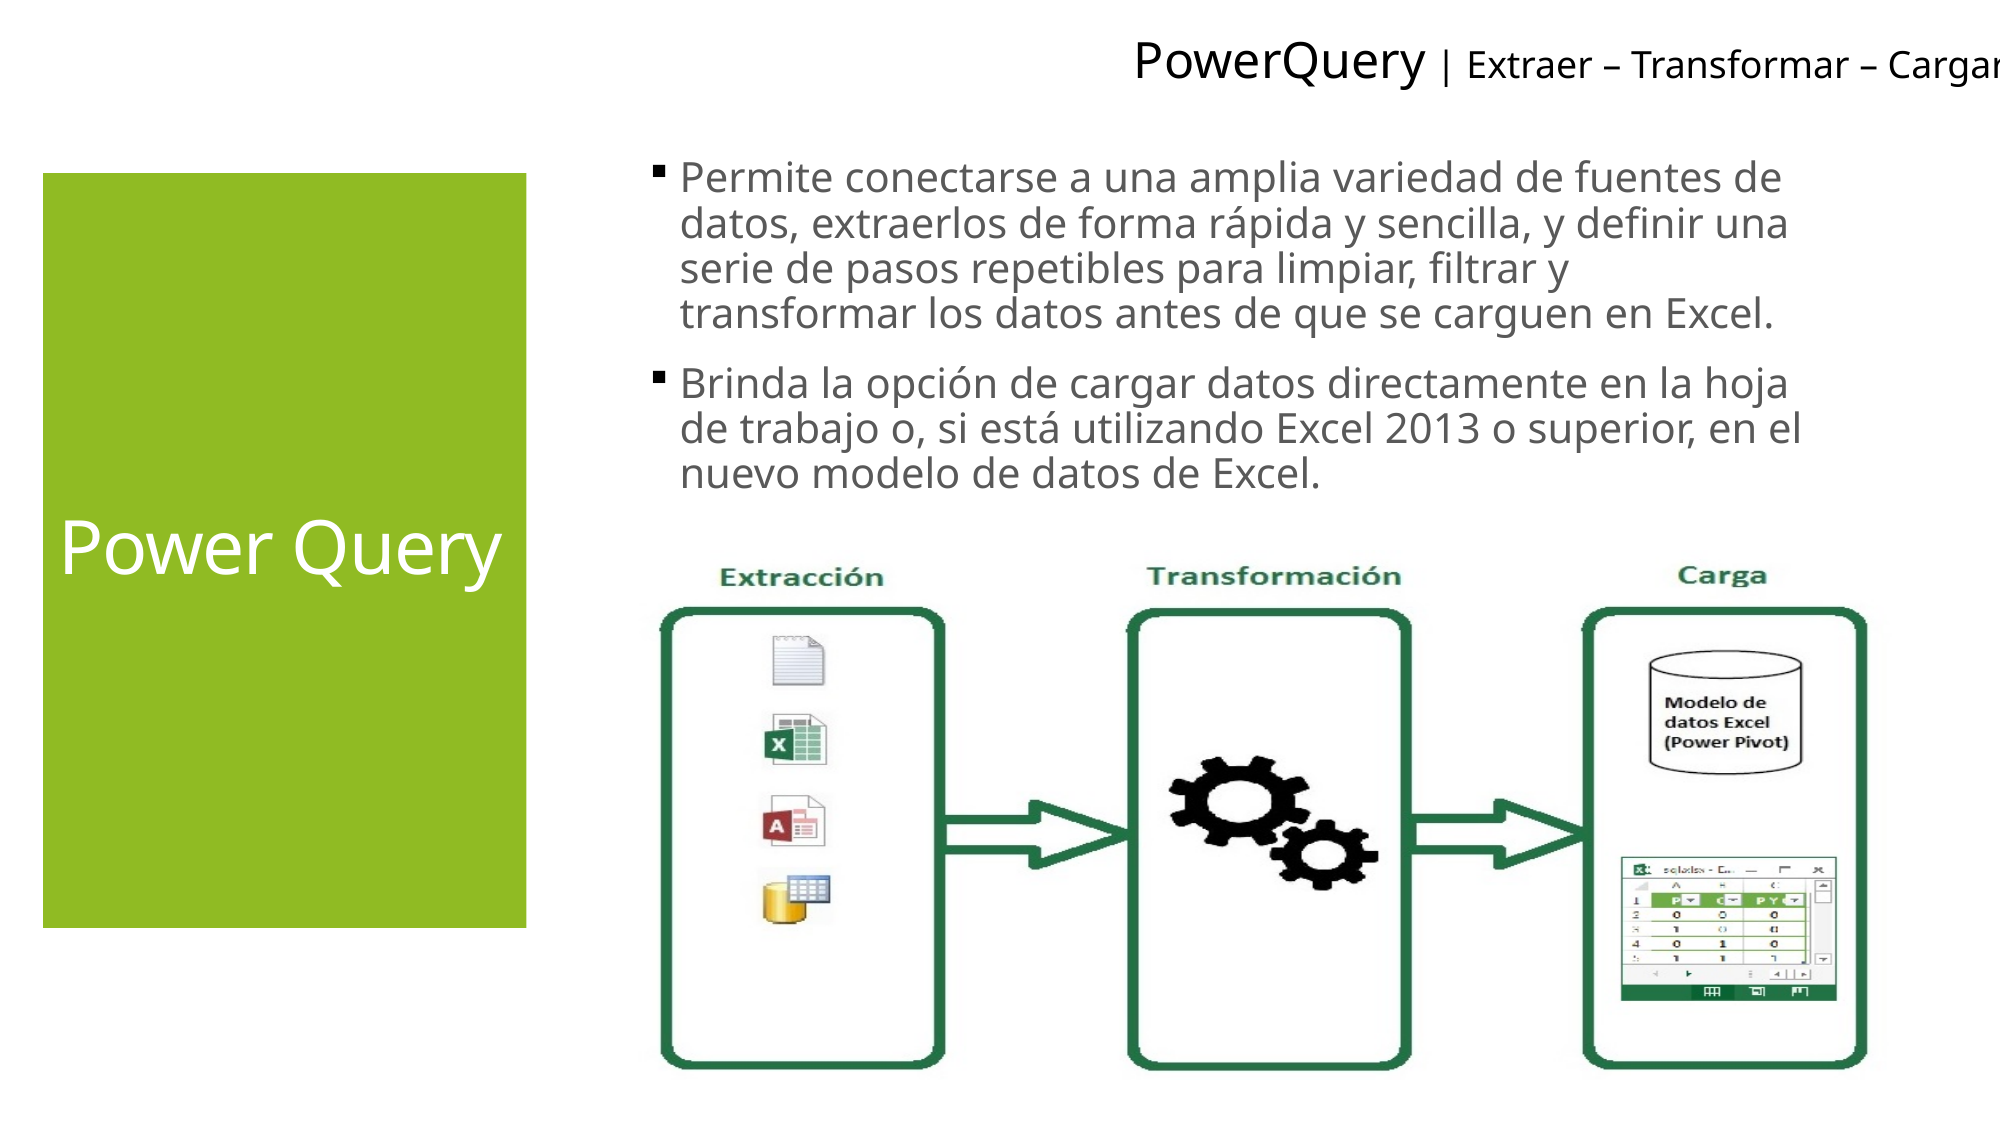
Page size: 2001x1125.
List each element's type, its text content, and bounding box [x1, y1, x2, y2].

title Power Query [43, 173, 527, 928]
text_box PowerQuery | Extraer – Transformar – Cargar| [1119, 21, 2000, 97]
picture [634, 550, 1893, 1081]
list Permite conectarse a una amplia variedad de fuentes de datos, extraerlos de forma rápida y sencilla, y definir una serie de pasos repetibles para limpiar, filtrar y transformar los datos antes de que se carguen en Excel. Brinda la opción de cargar datos directamente en la hoja de trabajo o, si está utilizando Excel 2013 o superior, en el nuevo modelo de datos de Excel. [634, 141, 1835, 513]
